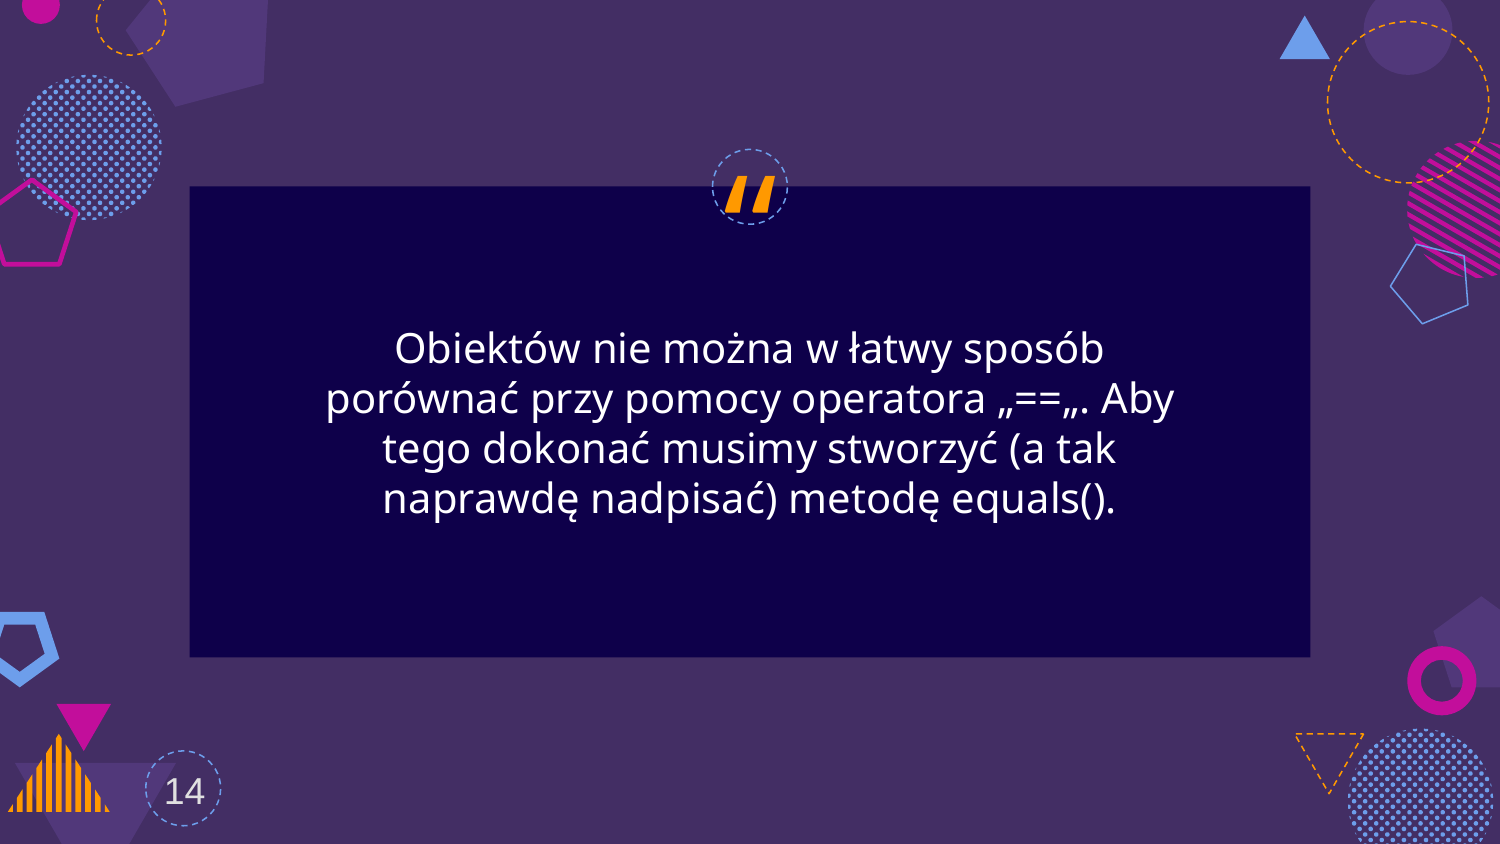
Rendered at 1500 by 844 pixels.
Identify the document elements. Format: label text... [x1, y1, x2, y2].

list Obiektów nie można w łatwy sposób porównać przy pomocy operatora „==„. Aby tego dokonać musimy stworzyć (a tak naprawdę nadpisać) metodę equals(). [282, 225, 1218, 619]
text_box 14 [148, 759, 221, 820]
